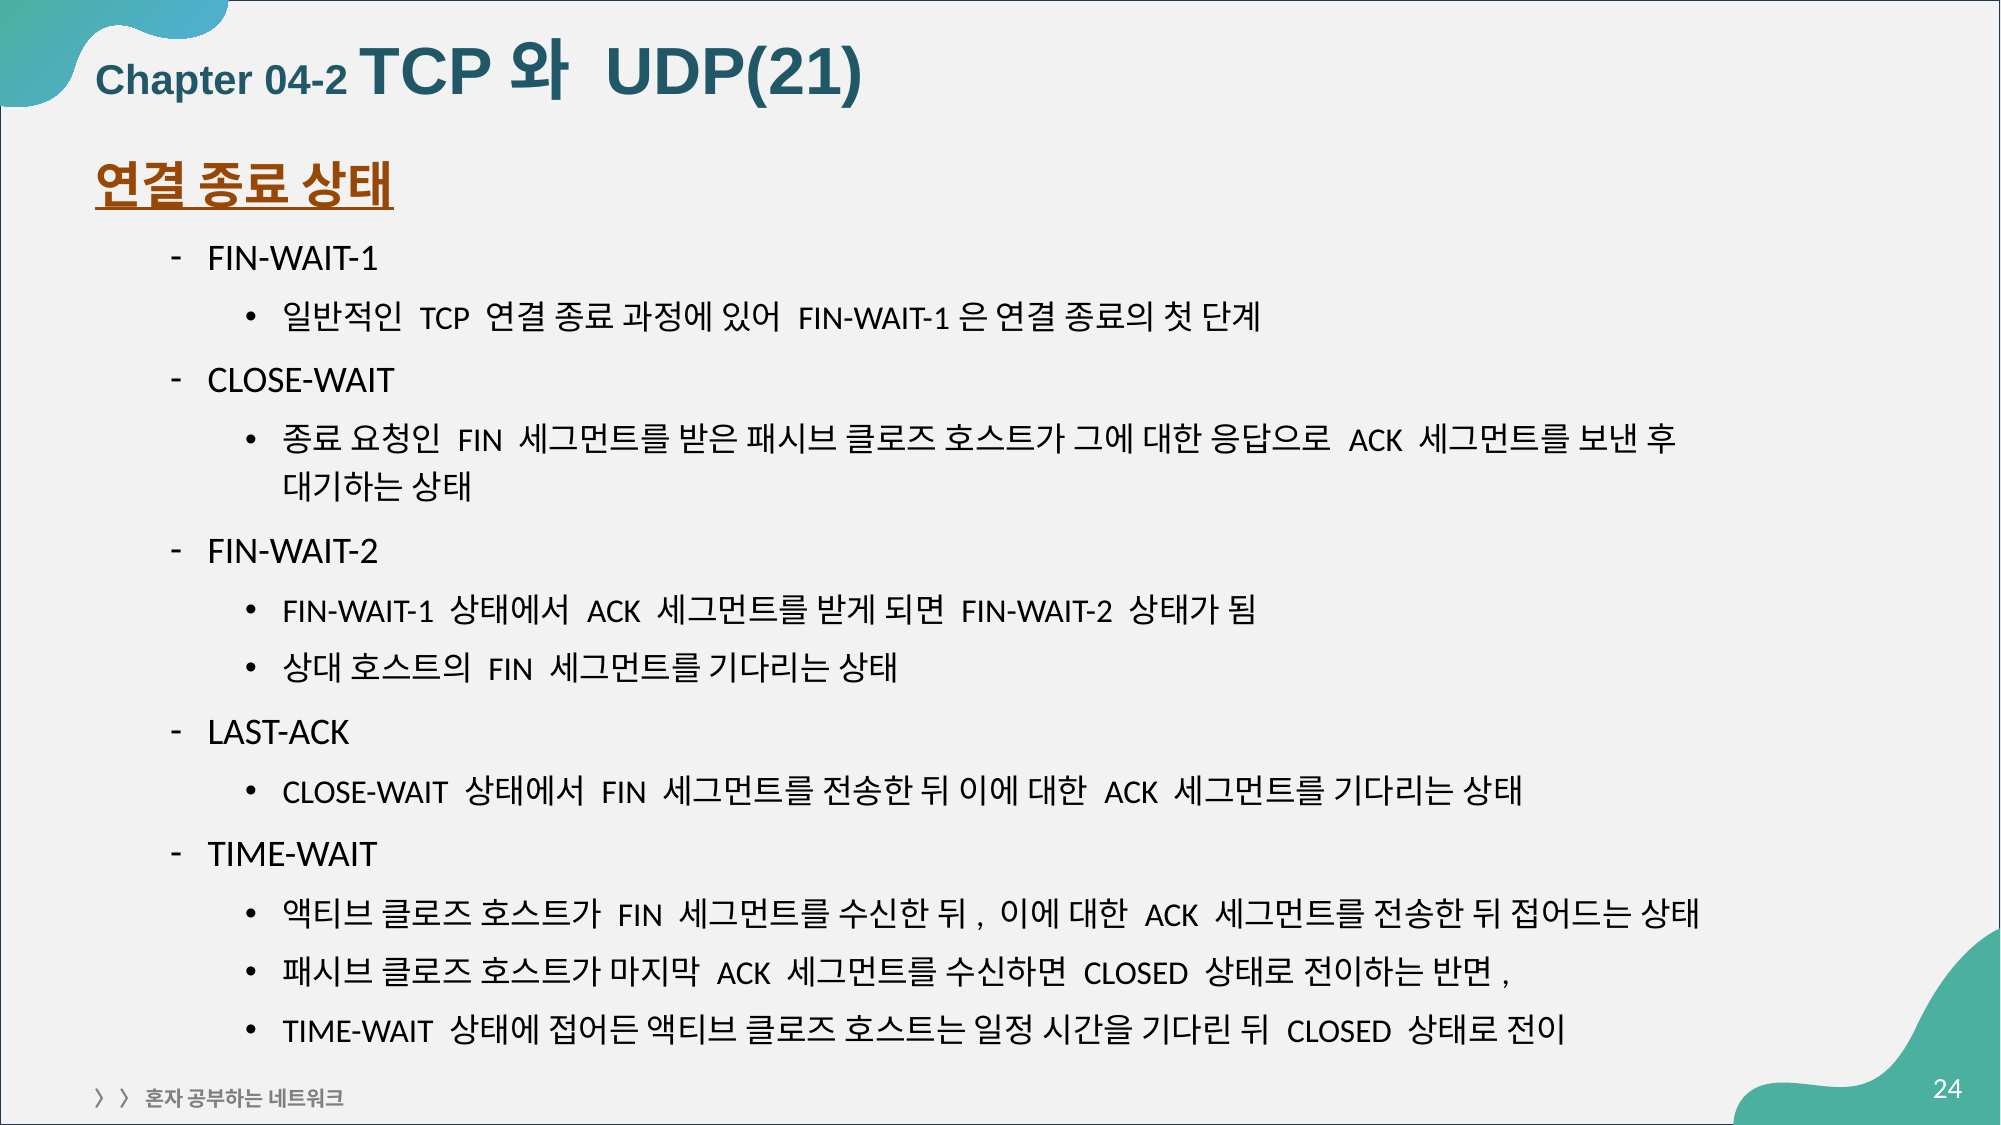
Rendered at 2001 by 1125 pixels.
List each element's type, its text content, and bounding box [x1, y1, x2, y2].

list 연결 종료 상태 FIN-WAIT-1 일반적인 TCP 연결 종료 과정에 있어 FIN-WAIT-1은 연결 종료의 첫 단계 CLOSE-WAIT 종료 요청인 FIN 세그먼트를 받은 패시브 클로즈 호스트가 그에 대한 응답으로 ACK 세그먼트를 보낸 후 대기하는 상태 FIN-WAIT-2 FIN-WAIT-1 상태에서 ACK 세그먼트를 받게 되면 FIN-WAIT-2 상태가 됨 상대 호스트의 FIN 세그먼트를 기다리는 상태 LAST-ACK CLOSE-WAIT 상태에서 FIN 세그먼트를 전송한 뒤 이에 대한 ACK 세그먼트를 기다리는 상태 TIME-WAIT 액티브 클로즈 호스트가 FIN 세그먼트를 수신한 뒤, 이에 대한 ACK 세그먼트를 전송한 뒤 접어드는 상태 패시브 클로즈 호스트가 마지막 ACK 세그먼트를 수신하면 CLOSED 상태로 전이하는 반면, TIME-WAIT 상태에 접어든 액티브 클로즈 호스트는 일정 시간을 기다린 뒤 CLOSED 상태로 전이 [79, 133, 1971, 1079]
footer 〉 〉 혼자 공부하는 네트워크 [79, 1078, 755, 1114]
title Chapter 04-2 TCP와 UDP(21) [79, 17, 1931, 128]
slide_number ‹#› [1917, 1061, 1984, 1122]
